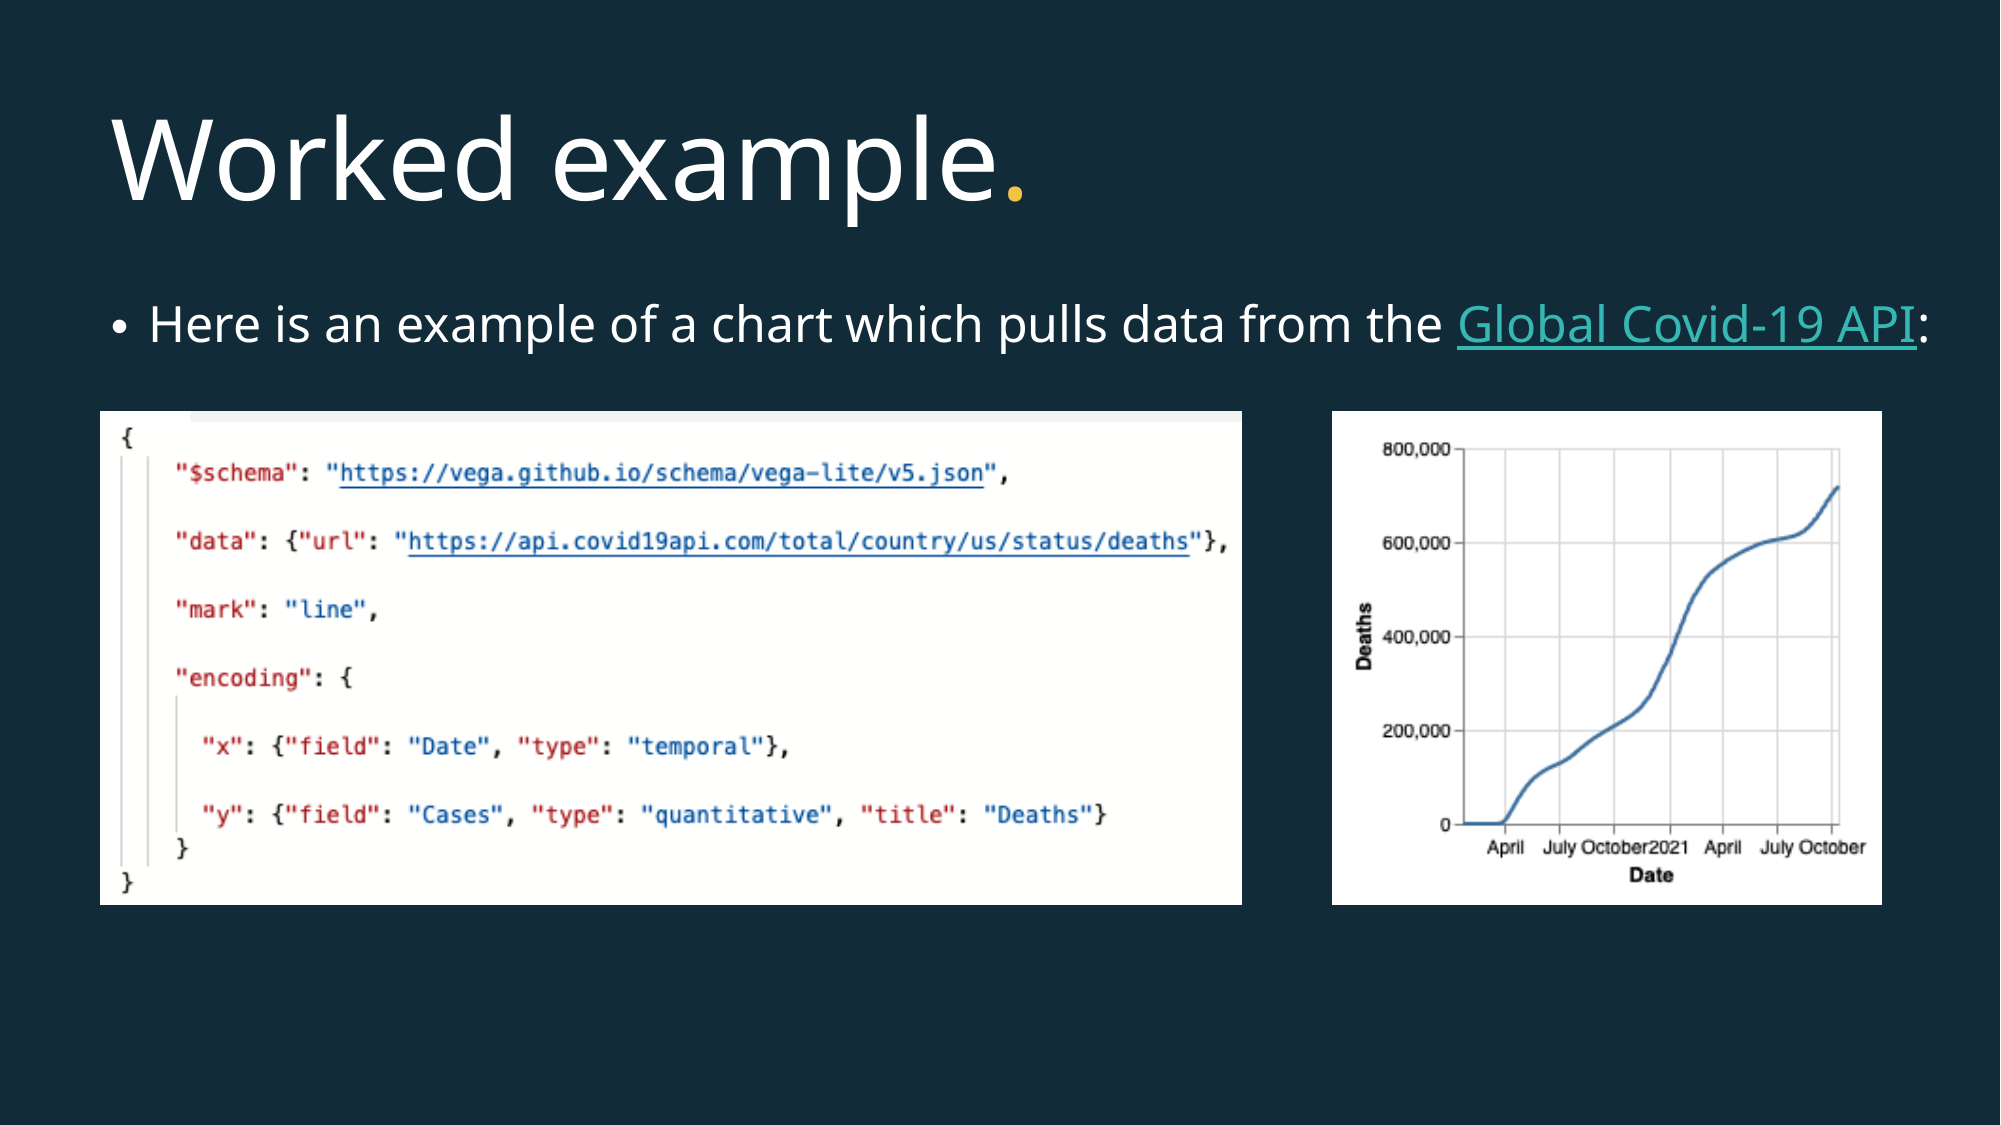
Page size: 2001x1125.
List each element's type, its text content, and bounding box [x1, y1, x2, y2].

picture [100, 411, 1242, 905]
list Here is an example of a chart which pulls data from the Global Covid-19 API: [95, 250, 1974, 1043]
picture [1332, 411, 1883, 905]
title Worked example. [95, 55, 1821, 250]
